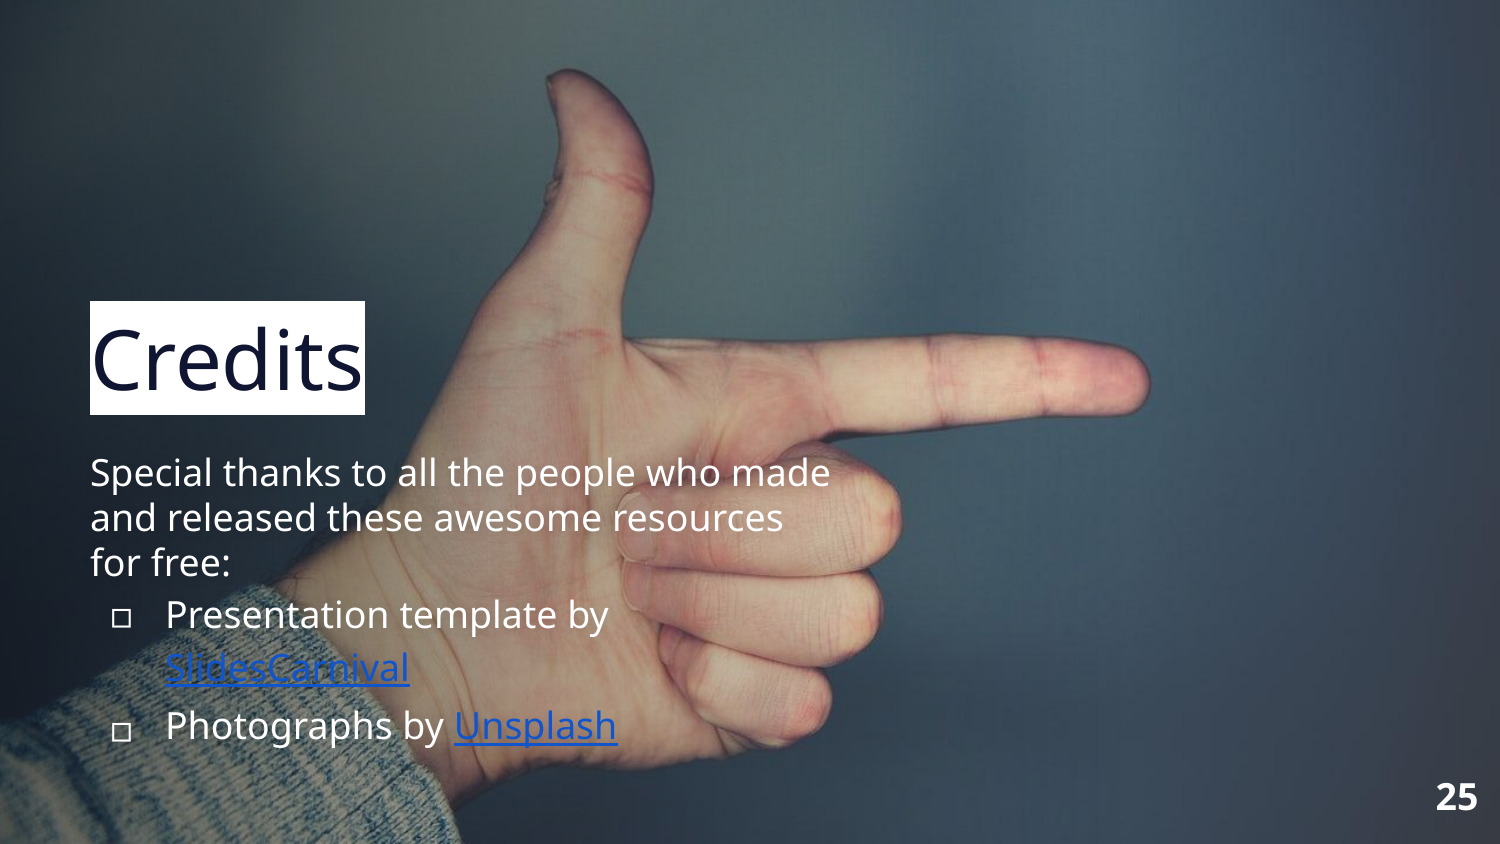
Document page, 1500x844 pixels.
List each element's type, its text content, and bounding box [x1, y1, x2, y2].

picture [0, 0, 1500, 844]
list Special thanks to all the people who made and released these awesome resources for free: Presentation template by SlidesCarnival Photographs by Unsplash [75, 434, 852, 785]
title Credits [75, 71, 750, 422]
slide_number ‹#› [1407, 752, 1494, 844]
